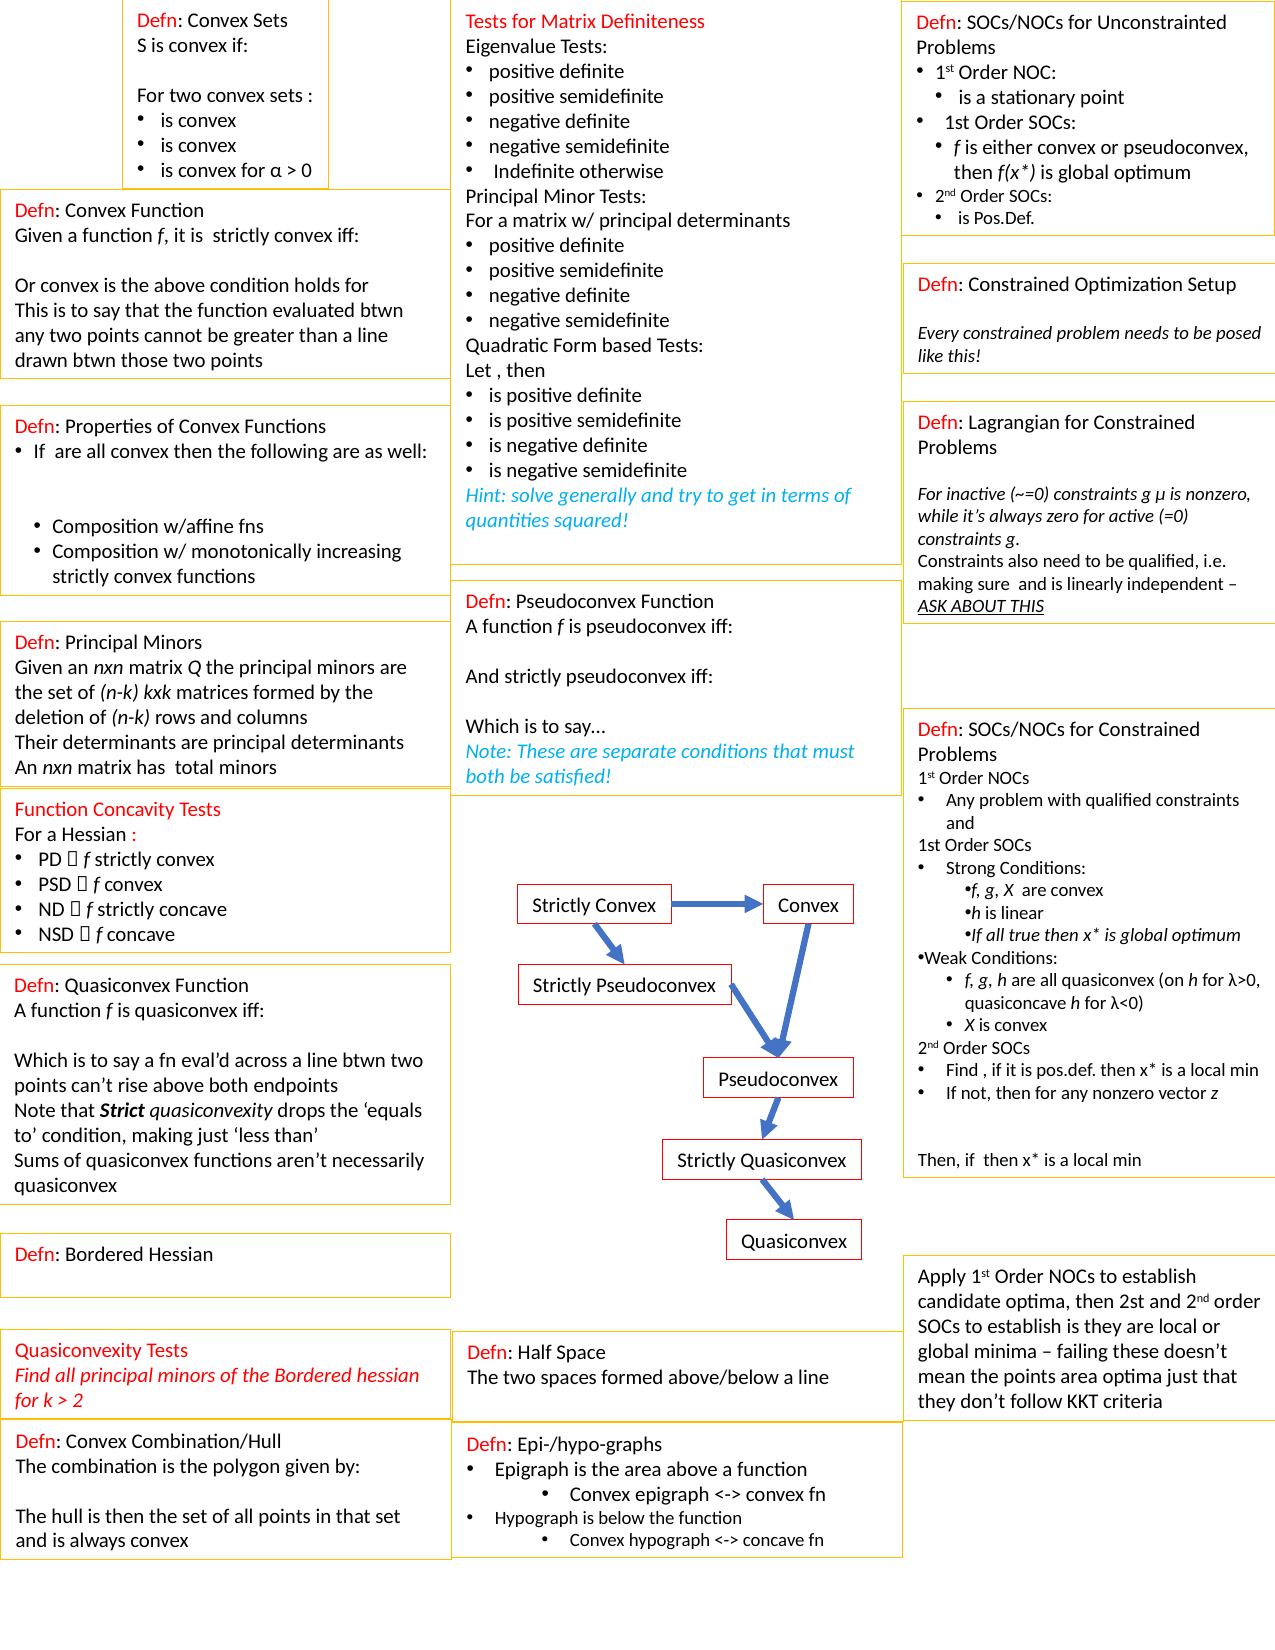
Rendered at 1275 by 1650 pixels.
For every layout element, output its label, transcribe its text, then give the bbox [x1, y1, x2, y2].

text_box Strictly Quasiconvex [662, 1139, 862, 1180]
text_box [778, 924, 809, 1058]
text_box Quasiconvex [726, 1219, 862, 1260]
text_box Convex [763, 884, 854, 924]
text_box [762, 1098, 779, 1140]
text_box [594, 924, 625, 965]
text_box Pseudoconvex [703, 1057, 854, 1098]
text_box Strictly Convex [517, 884, 672, 924]
text_box Defn: Epi-/hypo-graphs Epigraph is the area above a function Convex epigraph <-> convex fn Hypograph is below the function Convex hypograph <-> concave fn [451, 1422, 903, 1558]
text_box Strictly Pseudoconvex [518, 964, 732, 1005]
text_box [733, 984, 779, 1058]
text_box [762, 1179, 795, 1220]
text_box Apply 1st Order NOCs to establish candidate optima, then 2st and 2nd order SOCs to establish is they are local or global minima – failing these doesn’t mean the points area optima just that they don’t follow KKT criteria [903, 1255, 1275, 1421]
text_box Quasiconvexity Tests Find all principal minors of the Bordered hessian for k > 2 [0, 1329, 451, 1419]
